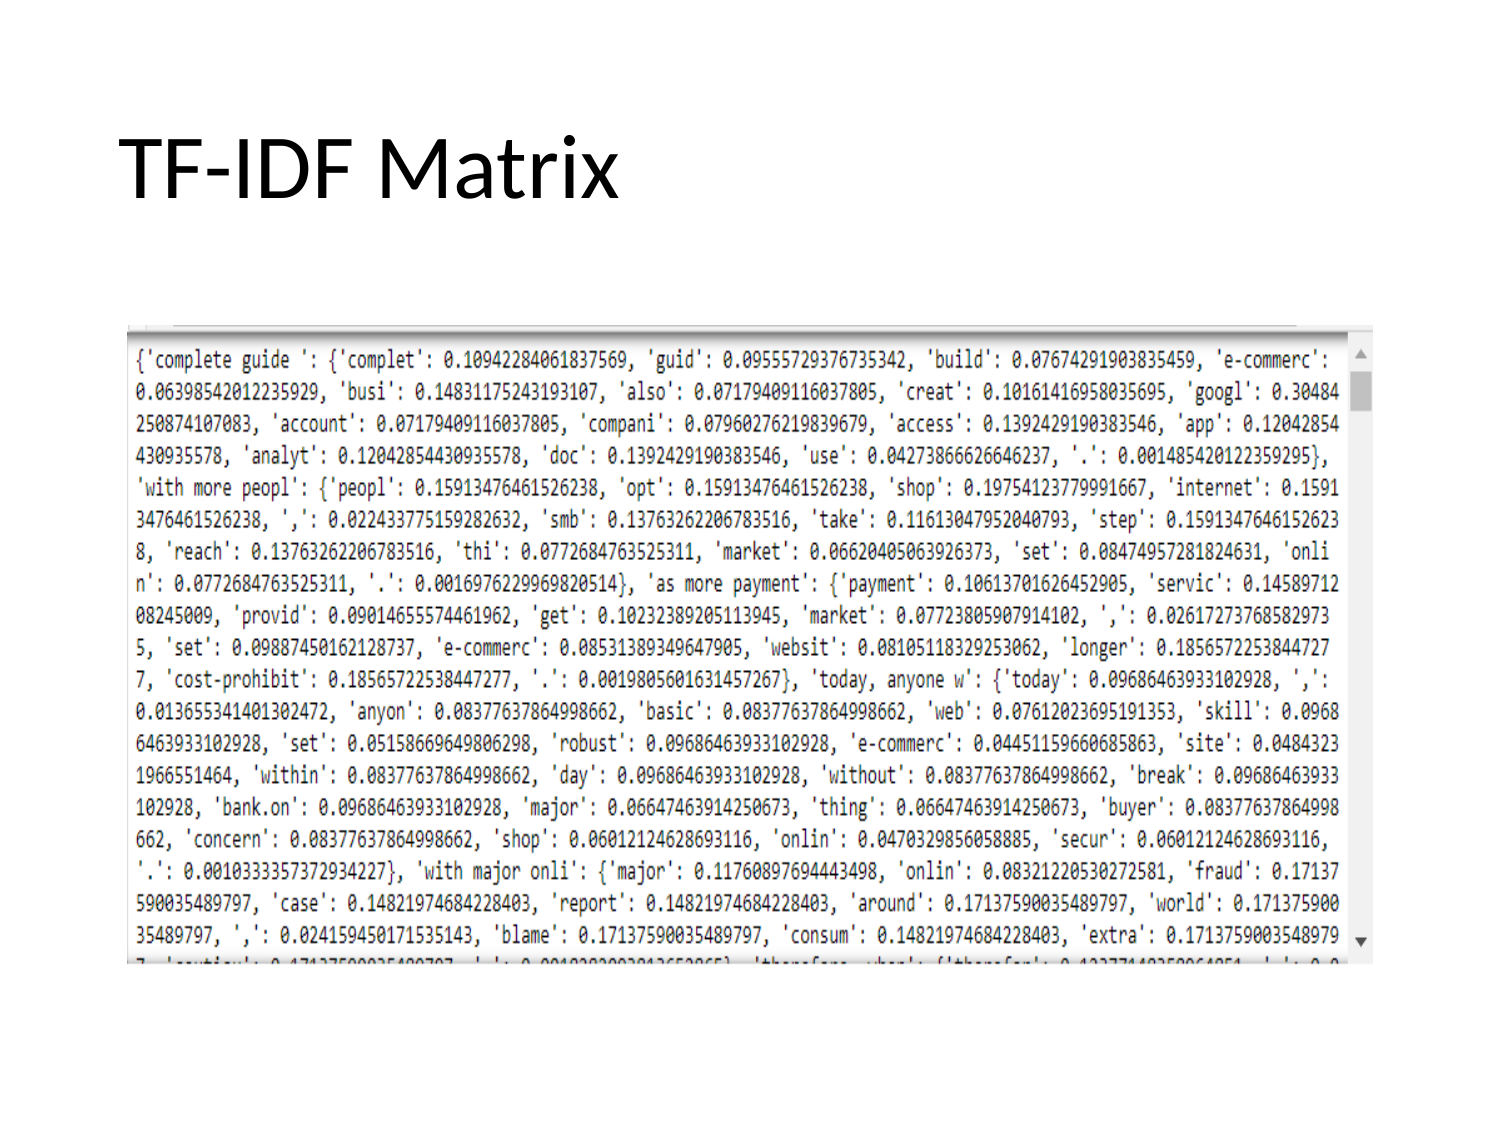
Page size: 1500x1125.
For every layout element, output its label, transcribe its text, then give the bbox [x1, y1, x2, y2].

picture [127, 325, 1373, 968]
title TF-IDF Matrix [103, 59, 1397, 278]
